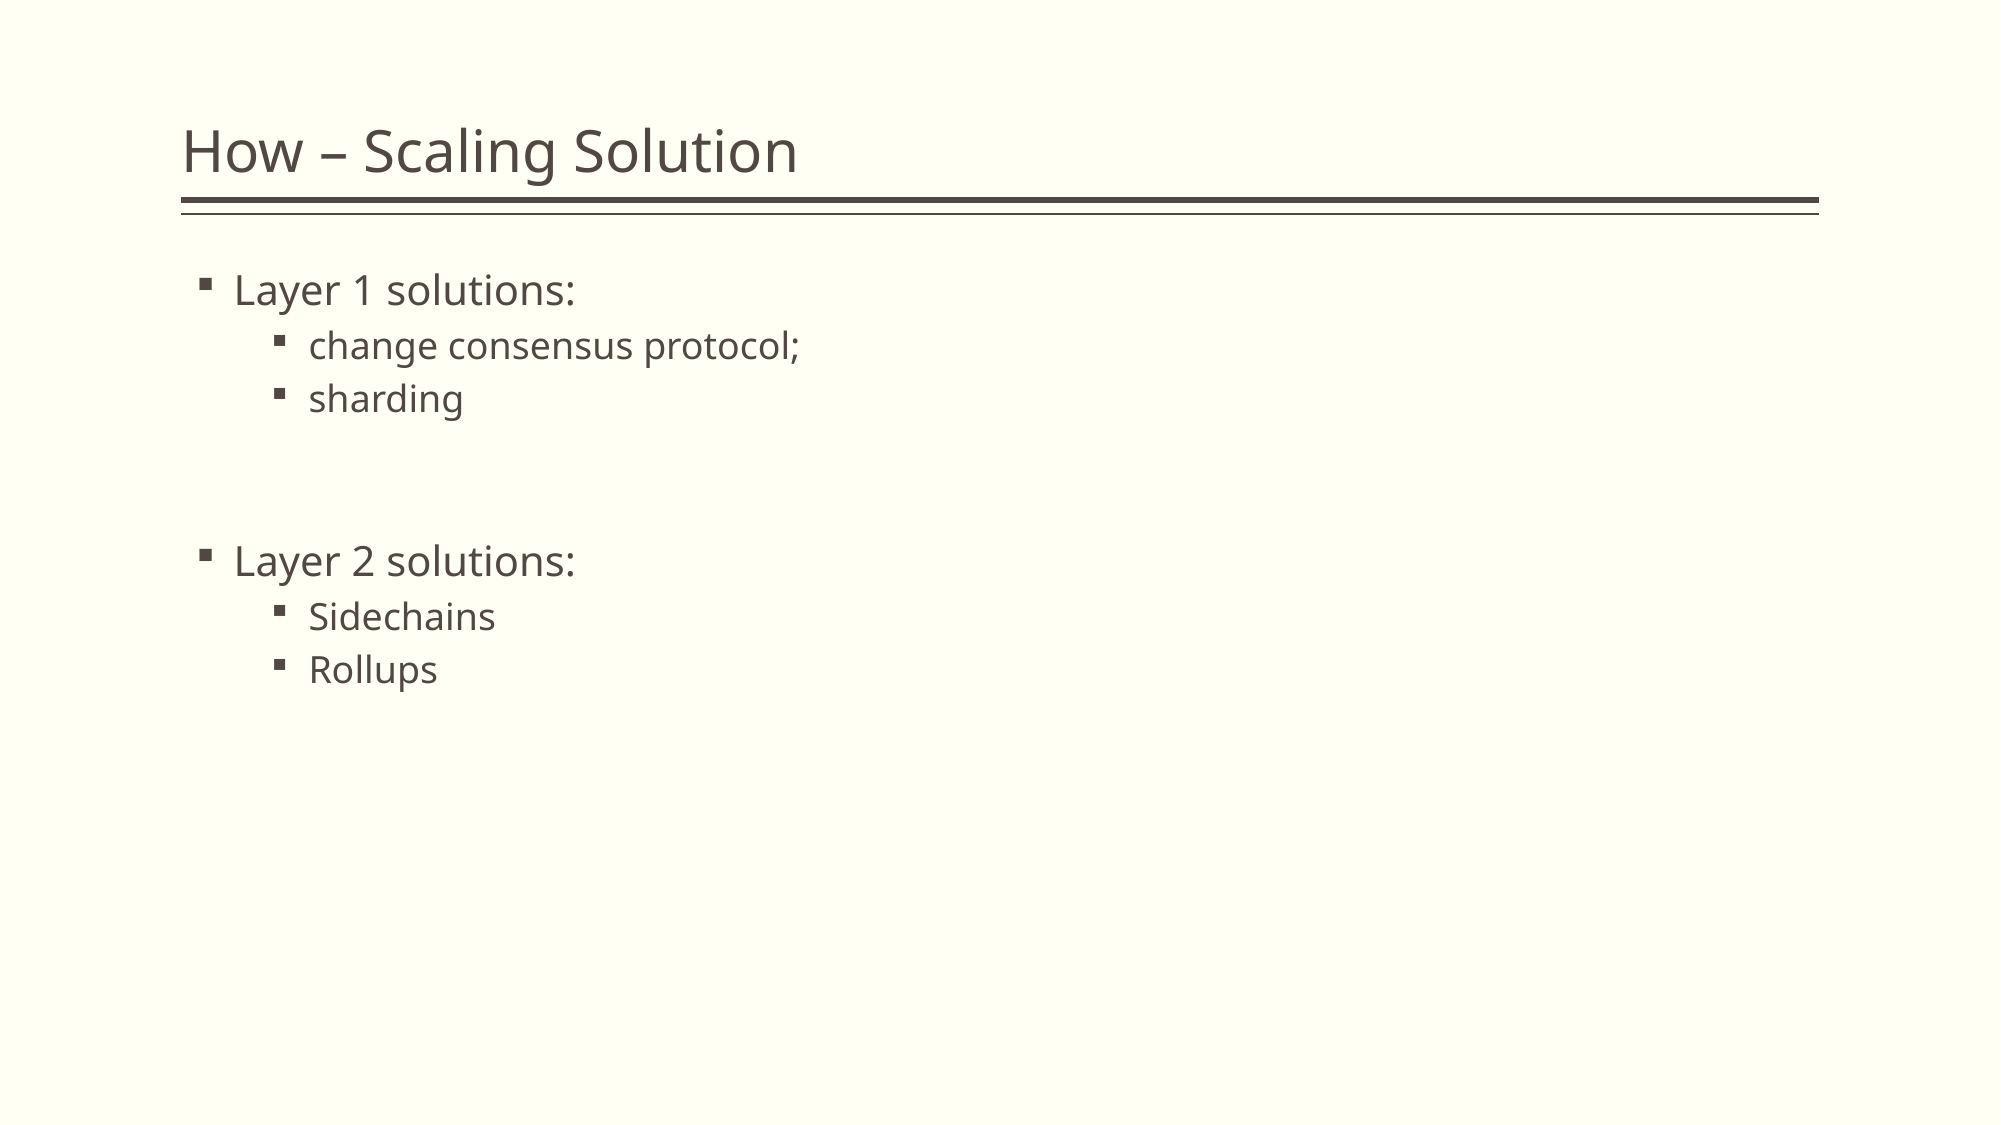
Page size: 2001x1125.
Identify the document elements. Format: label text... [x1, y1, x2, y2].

text_box Layer 1 solutions: change consensus protocol; sharding Layer 2 solutions: Sidechains Rollups [181, 262, 1819, 1013]
title How – Scaling Solution [181, 12, 1819, 193]
